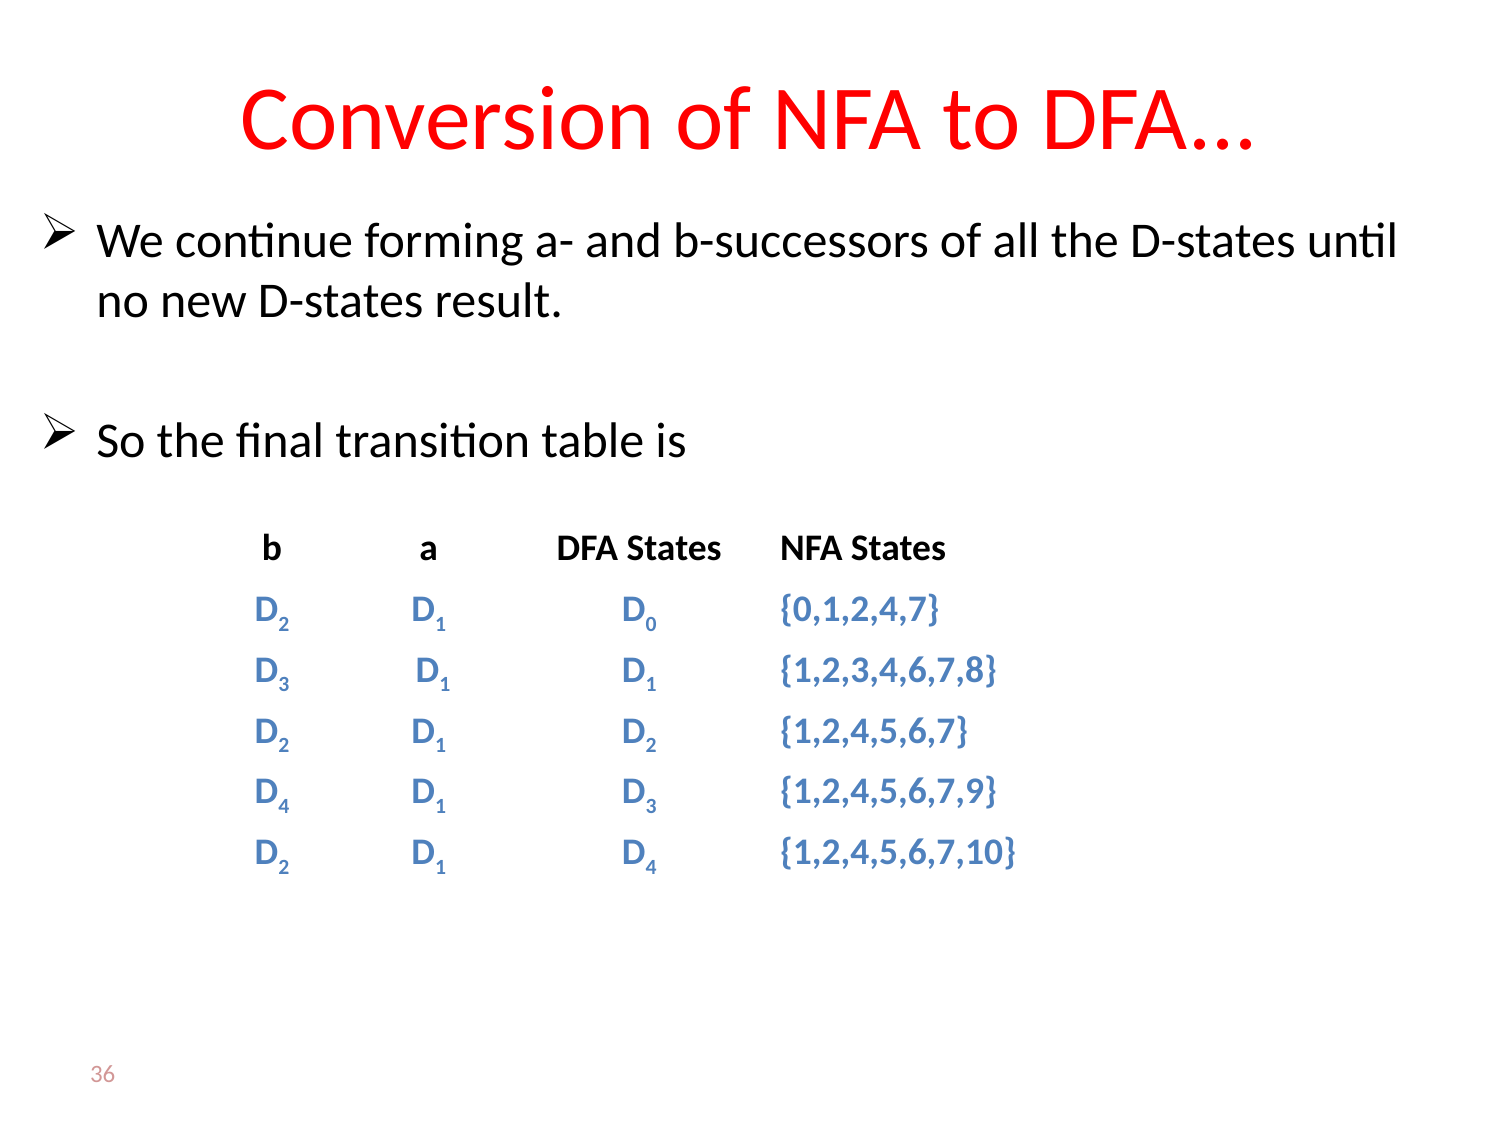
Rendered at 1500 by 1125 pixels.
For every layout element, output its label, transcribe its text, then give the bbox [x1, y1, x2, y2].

table_cell D2 [200, 707, 344, 768]
title Conversion of NFA to DFA... [75, 37, 1425, 188]
slide_number 36 [75, 1042, 425, 1103]
table_cell D1 [344, 586, 514, 647]
table_header NFA States [765, 525, 1200, 586]
table_cell {1,2,4,5,6,7,9} [765, 768, 1200, 829]
table_cell D1 [344, 829, 514, 890]
table_cell {0,1,2,4,7} [765, 586, 1200, 647]
table_cell D1 [344, 768, 514, 829]
table_cell {1,2,4,5,6,7,10} [765, 829, 1200, 890]
list We continue forming a- and b-successors of all the D-states until no new D-states result. So the final transition table is [24, 200, 1475, 1025]
table_cell D2 [200, 829, 344, 890]
table_cell D4 [514, 829, 765, 890]
table_cell D4 [200, 768, 344, 829]
table_cell D2 [200, 586, 344, 647]
table_cell D2 [514, 707, 765, 768]
table_cell D0 [514, 586, 765, 647]
table_cell D3 [200, 647, 344, 707]
table_header a [344, 525, 514, 586]
table_header b [200, 525, 344, 586]
table_cell D1 [514, 647, 765, 707]
table_cell {1,2,4,5,6,7} [765, 707, 1200, 768]
table_cell {1,2,3,4,6,7,8} [765, 647, 1200, 707]
table_header DFA States [514, 525, 765, 586]
table_cell D1 [344, 647, 514, 707]
table_cell D1 [344, 707, 514, 768]
table_cell D3 [514, 768, 765, 829]
